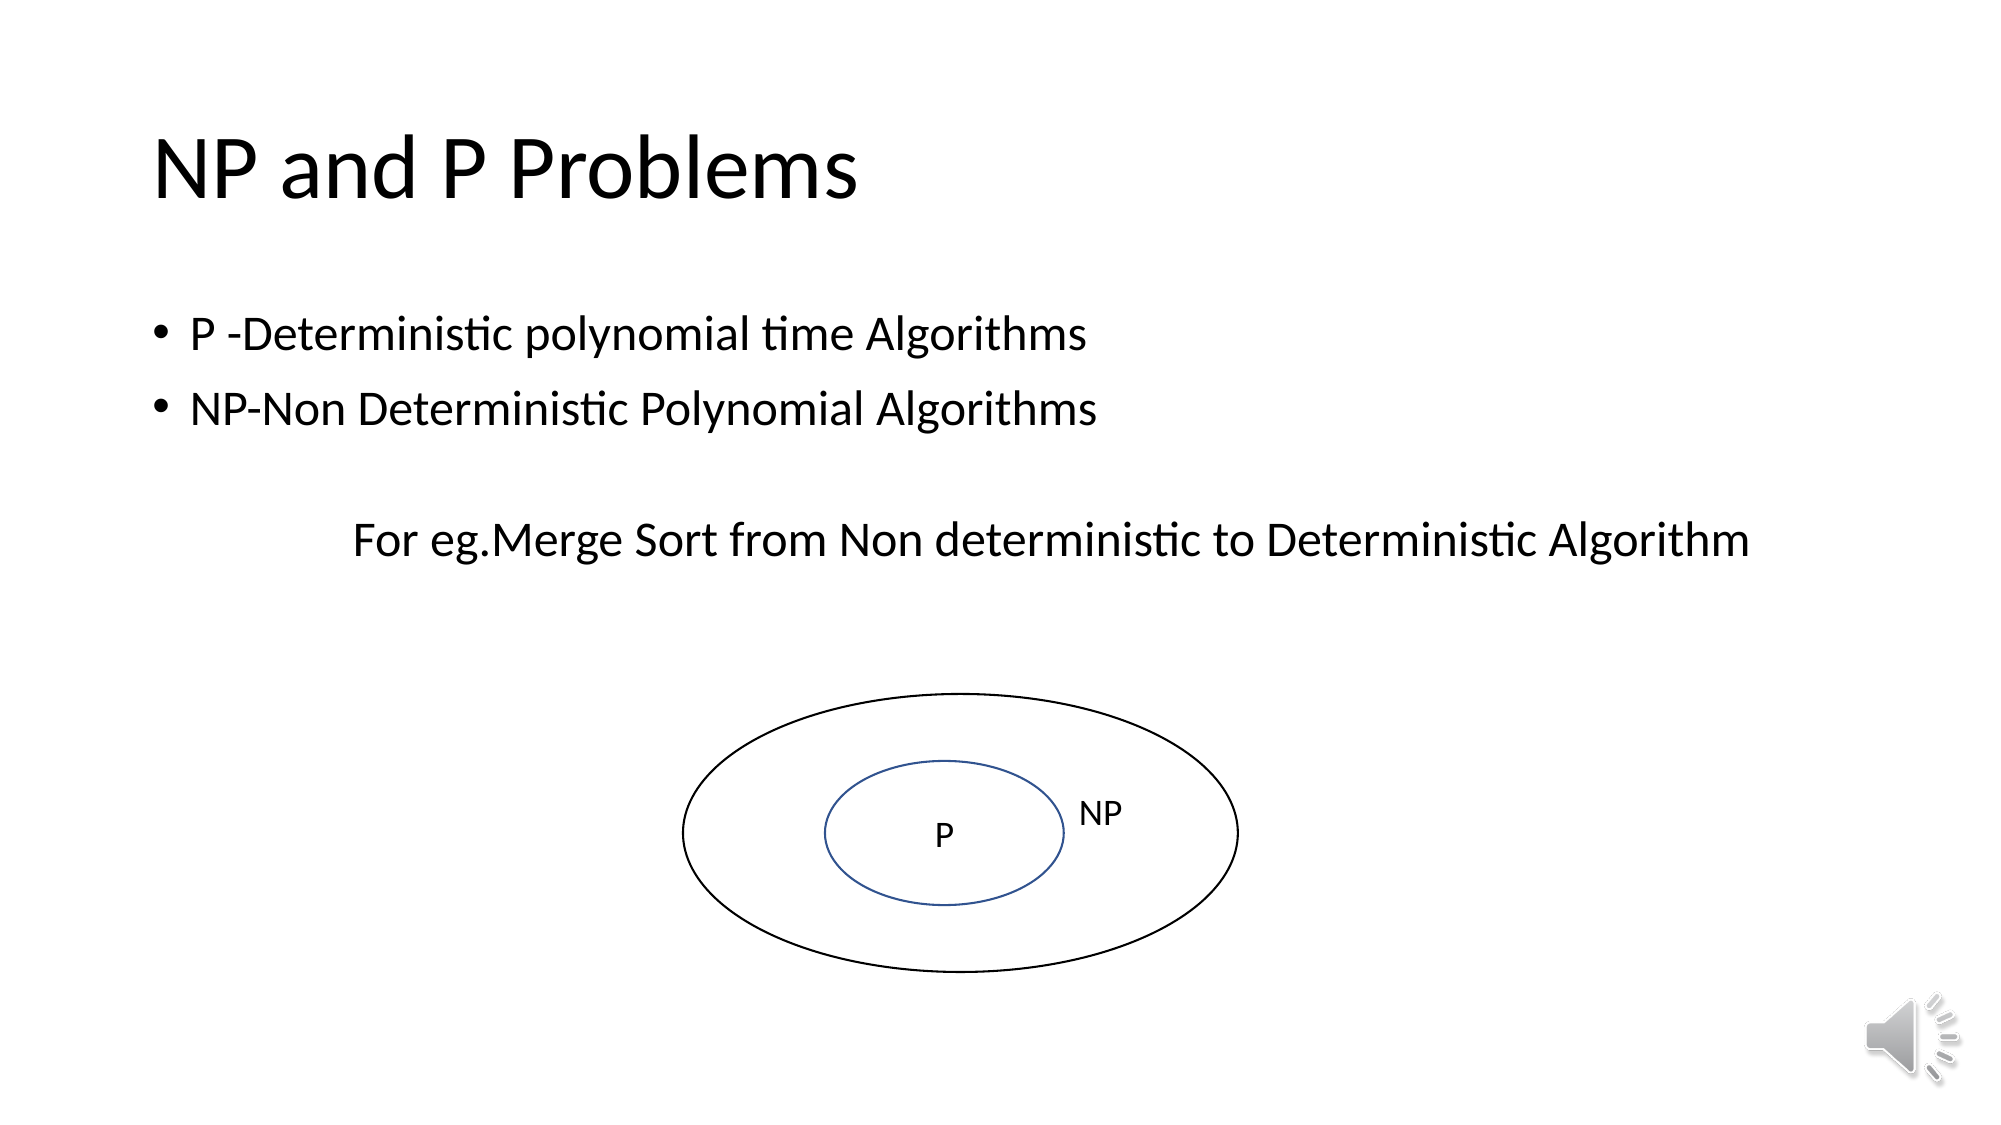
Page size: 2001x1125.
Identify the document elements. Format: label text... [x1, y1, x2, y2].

list P -Deterministic polynomial time Algorithms NP-Non Deterministic Polynomial Algorithms [137, 299, 1863, 1107]
text_box P [824, 760, 1064, 906]
title NP and P Problems [137, 59, 1863, 278]
picture [1864, 989, 1965, 1090]
text_box NP [682, 693, 1238, 972]
text_box For eg.Merge Sort from Non deterministic to Deterministic Algorithm [337, 498, 1937, 574]
